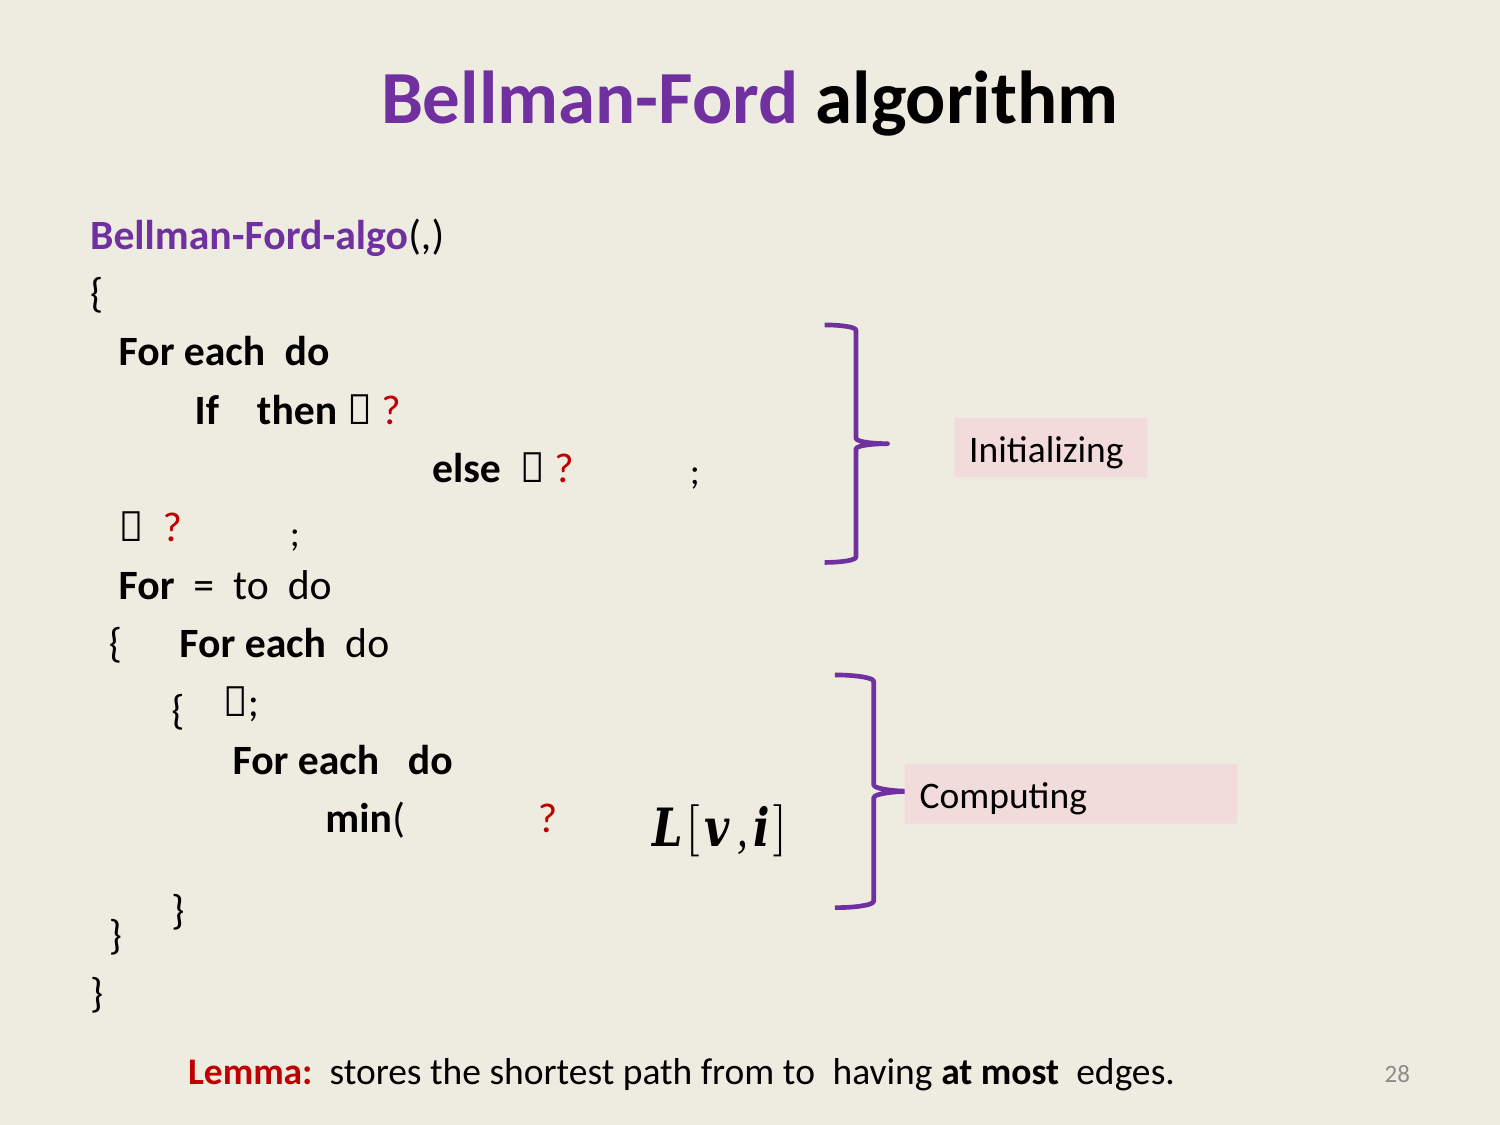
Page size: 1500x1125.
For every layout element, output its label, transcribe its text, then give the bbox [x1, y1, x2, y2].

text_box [834, 674, 1238, 908]
slide_number 28 [1074, 1042, 1425, 1103]
text_box } [156, 875, 200, 940]
text_box { [156, 675, 200, 740]
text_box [824, 324, 1201, 563]
title Bellman-Ford algorithm [75, 45, 1425, 233]
